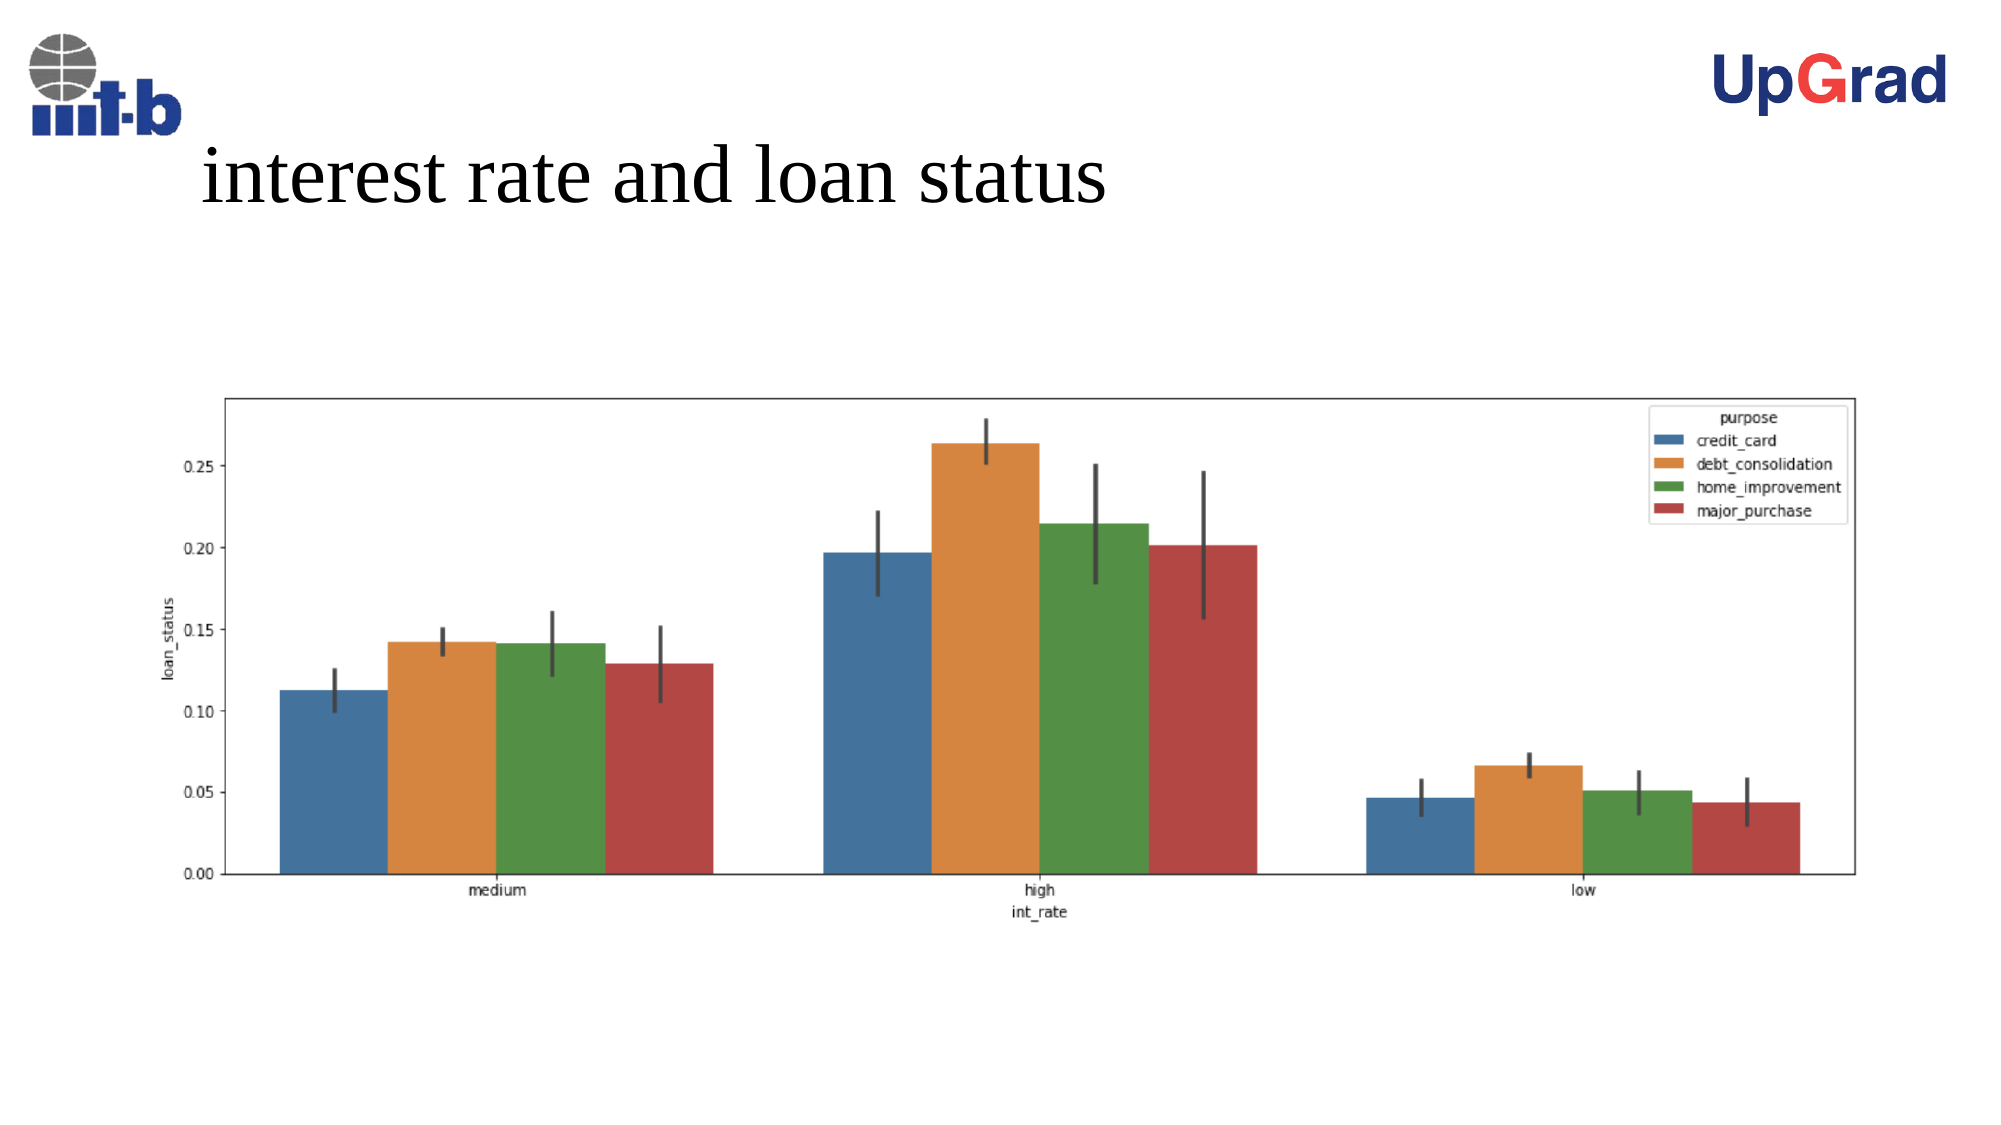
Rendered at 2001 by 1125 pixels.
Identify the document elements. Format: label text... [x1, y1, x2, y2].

picture [1714, 53, 1952, 116]
picture [0, 29, 208, 163]
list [66, 384, 1899, 937]
title interest rate and loan status [186, 104, 1715, 246]
